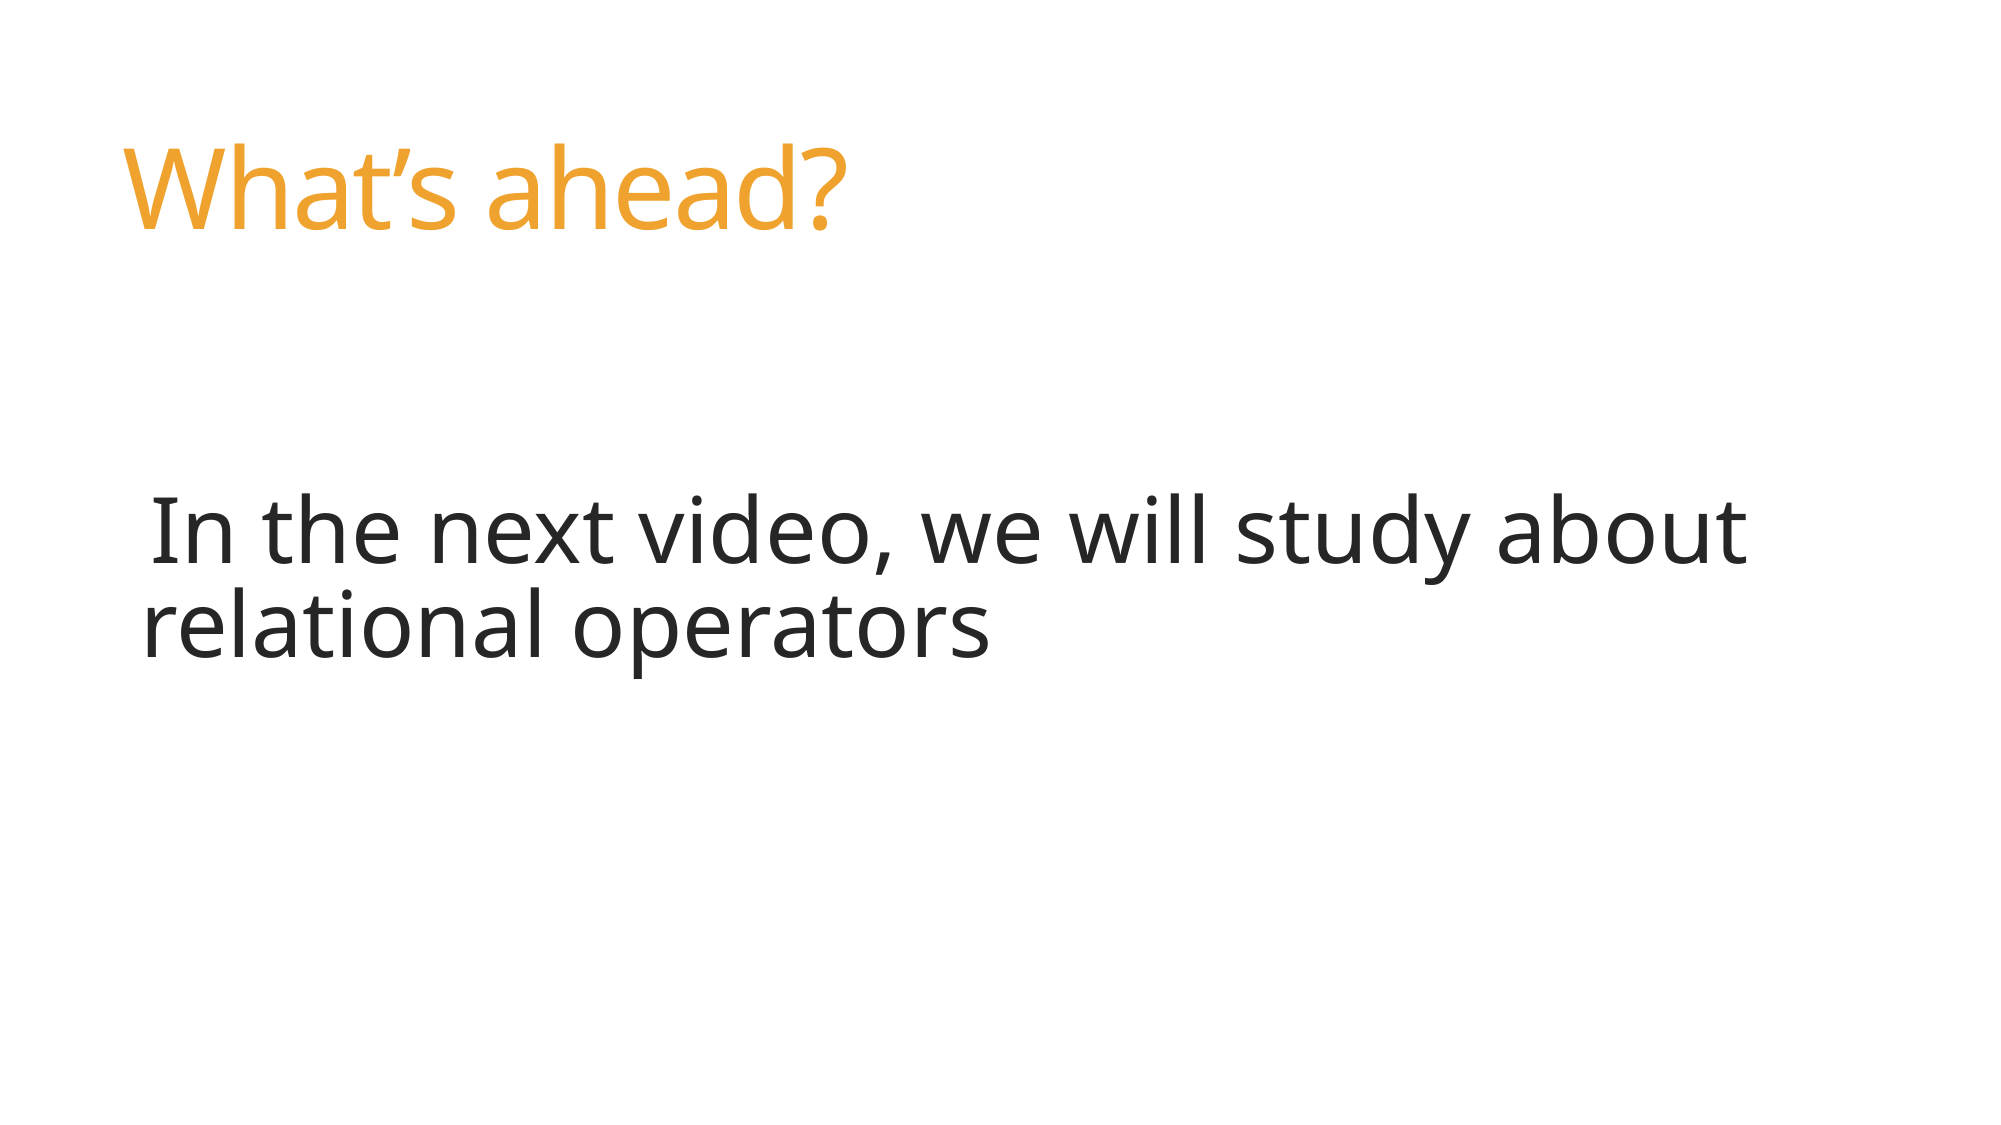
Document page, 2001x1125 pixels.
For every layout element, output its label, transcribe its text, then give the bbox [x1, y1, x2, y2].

title What’s ahead? [107, 58, 1875, 331]
list In the next video, we will study about relational operators [109, 481, 1875, 651]
